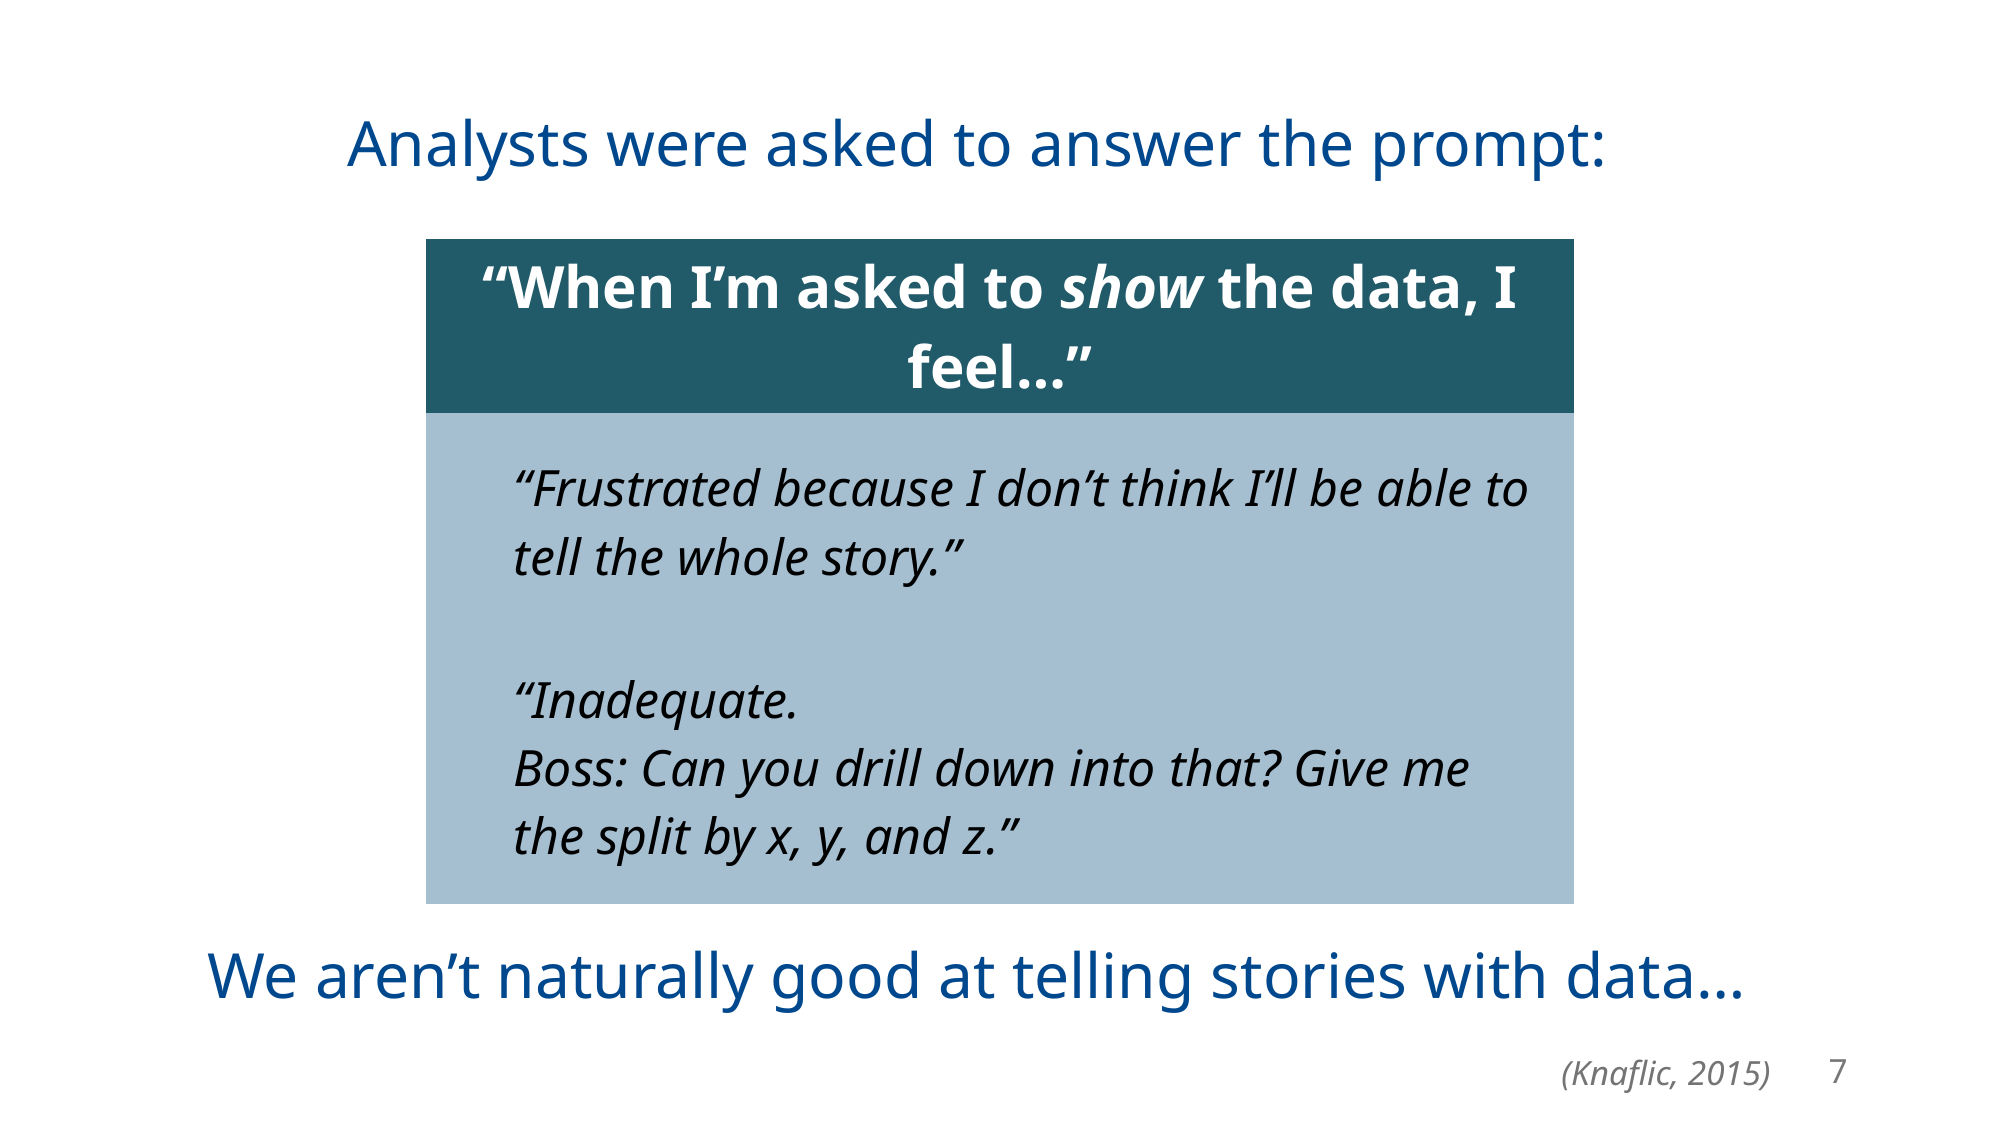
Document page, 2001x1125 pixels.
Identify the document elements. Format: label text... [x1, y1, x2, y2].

slide_number 7 [1412, 1042, 1863, 1103]
table_cell “Frustrated because I don’t think I’ll be able to tell the whole story.” [426, 413, 1574, 630]
text_box We aren’t naturally good at telling stories with data… [192, 914, 1808, 1042]
table_cell “Inadequate. Boss: Can you drill down into that? Give me the split by x, y, and z.” [426, 630, 1574, 904]
table_header “When I’m asked to show the data, I feel…” [426, 239, 1574, 413]
text_box (Knaflic, 2015) [1546, 1044, 1808, 1100]
text_box Analysts were asked to answer the prompt: [332, 83, 1668, 211]
